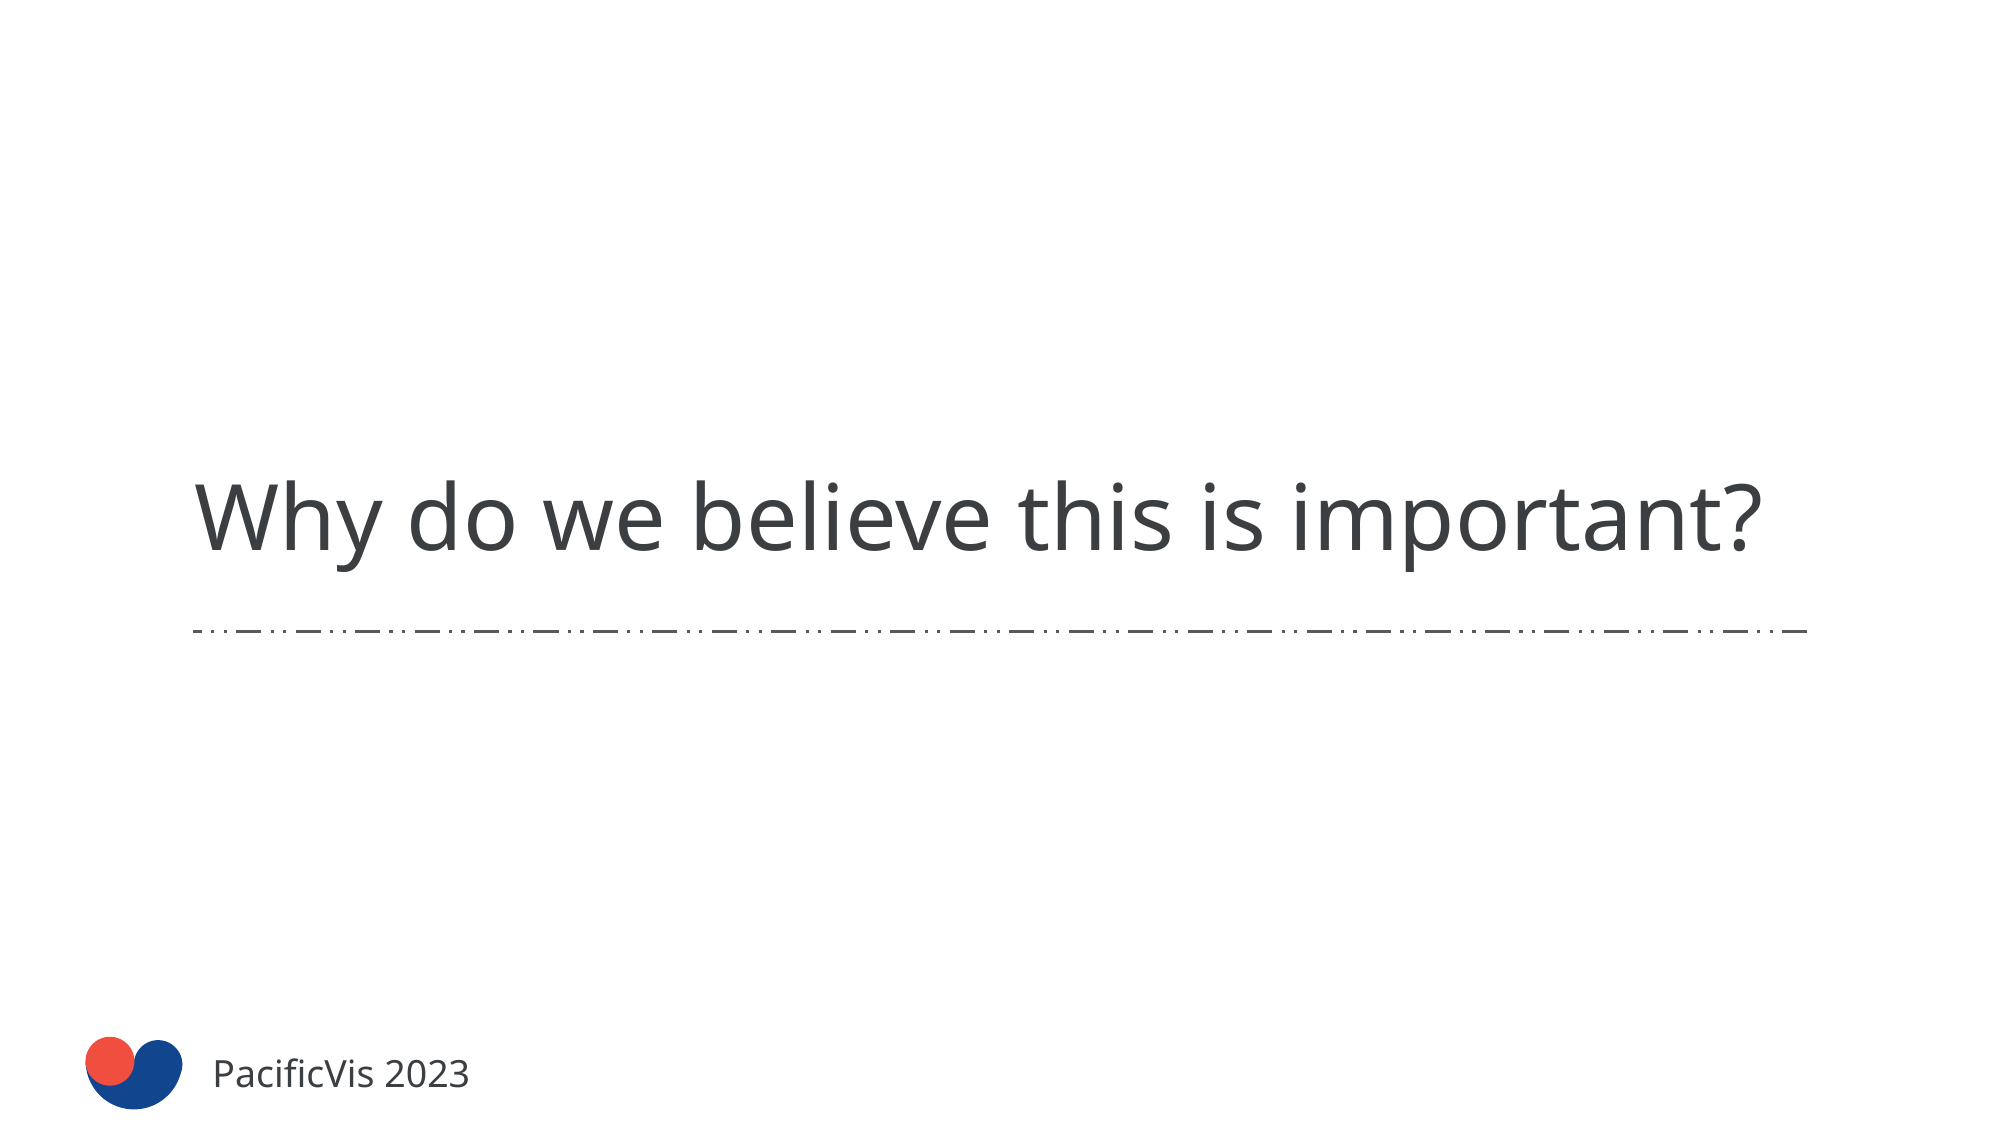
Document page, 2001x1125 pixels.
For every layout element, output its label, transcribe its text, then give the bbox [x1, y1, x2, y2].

title Why do we believe this is important? [179, 436, 1821, 605]
